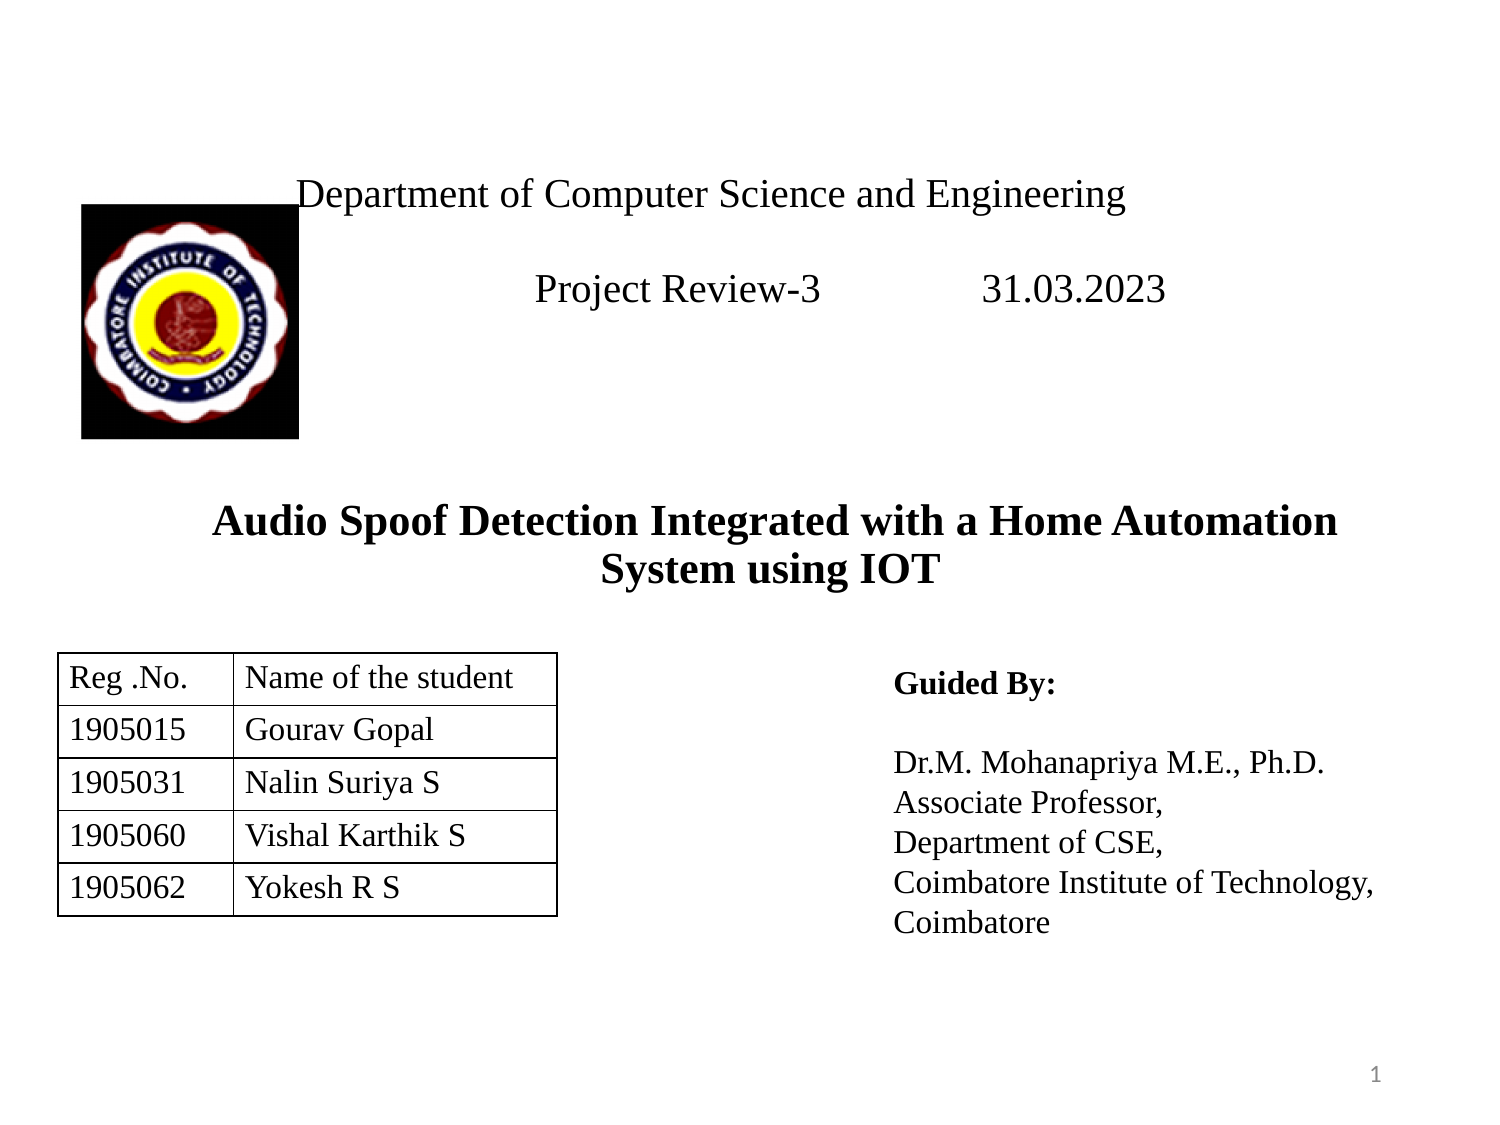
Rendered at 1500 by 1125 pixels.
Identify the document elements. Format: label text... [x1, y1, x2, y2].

list Audio Spoof Detection Integrated with a Home Automation System using IOT [129, 417, 1423, 602]
table_cell Vishal Karthik S [234, 811, 556, 862]
table_header Reg .No. [59, 654, 233, 705]
table_cell Gourav Gopal [234, 706, 556, 757]
table_cell 1905062 [59, 864, 233, 915]
picture [76, 195, 299, 444]
table_cell 1905060 [59, 811, 233, 862]
title Department of Computer Science and Engineering Project Review-3 31.03.2023 [171, 140, 1465, 321]
table_cell 1905015 [59, 706, 233, 757]
slide_number 1 [1059, 1042, 1397, 1103]
table_header Name of the student [234, 654, 556, 705]
table_cell Nalin Suriya S [234, 759, 556, 810]
text_box Guided By: Dr.M. Mohanapriya M.E., Ph.D. Associate Professor, Department of CSE, Coimbatore Institute of Technology, Coimbatore [878, 653, 1423, 988]
table_cell Yokesh R S [234, 864, 556, 915]
table_cell 1905031 [59, 759, 233, 810]
